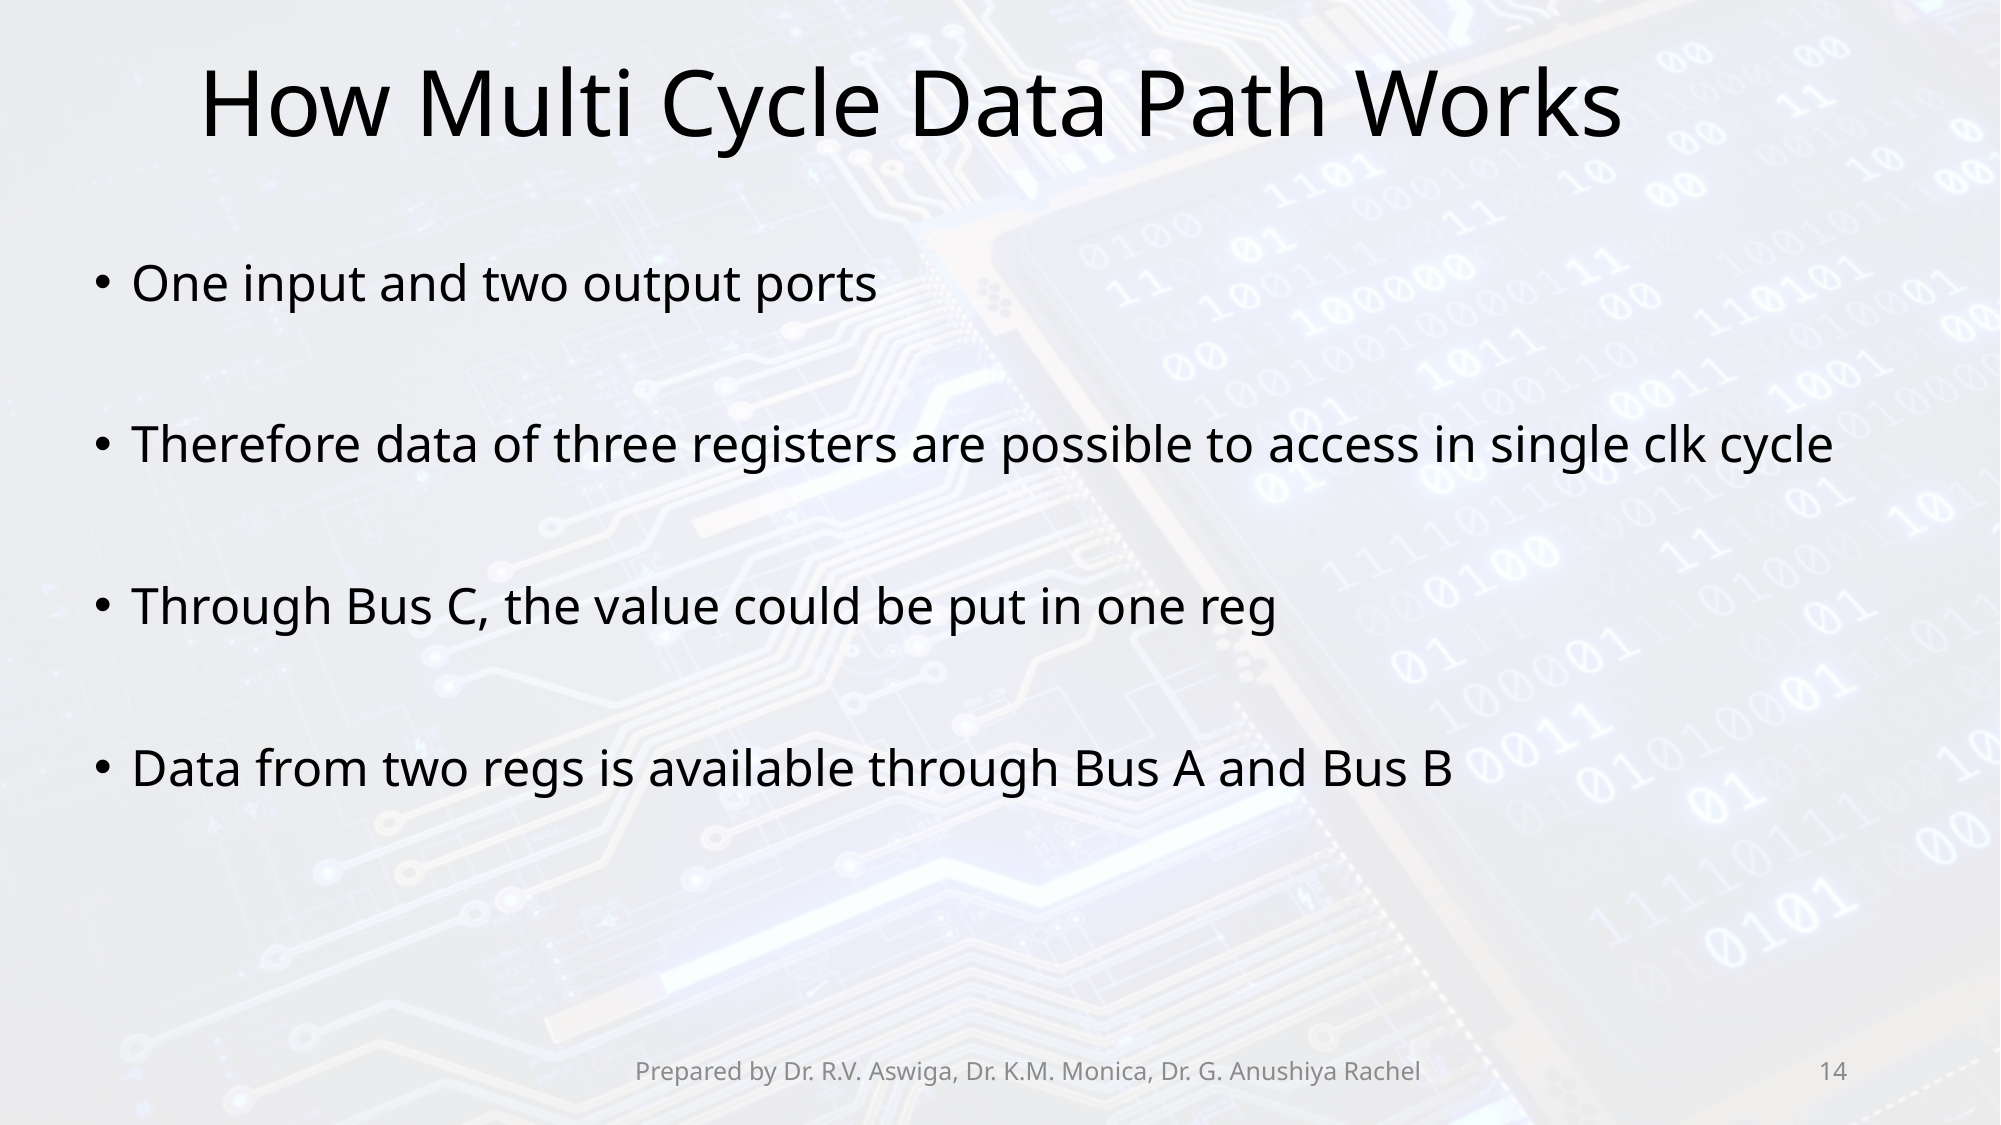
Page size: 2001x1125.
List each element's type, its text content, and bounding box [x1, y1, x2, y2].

title How Multi Cycle Data Path Works [183, 29, 1784, 186]
list One input and two output ports Therefore data of three registers are possible to access in single clk cycle Through Bus C, the value could be put in one reg Data from two regs is available through Bus A and Bus B [79, 243, 1936, 1063]
slide_number 14 [1713, 1042, 1863, 1103]
footer Prepared by Dr. R.V. Aswiga, Dr. K.M. Monica, Dr. G. Anushiya Rachel [368, 1042, 1690, 1103]
